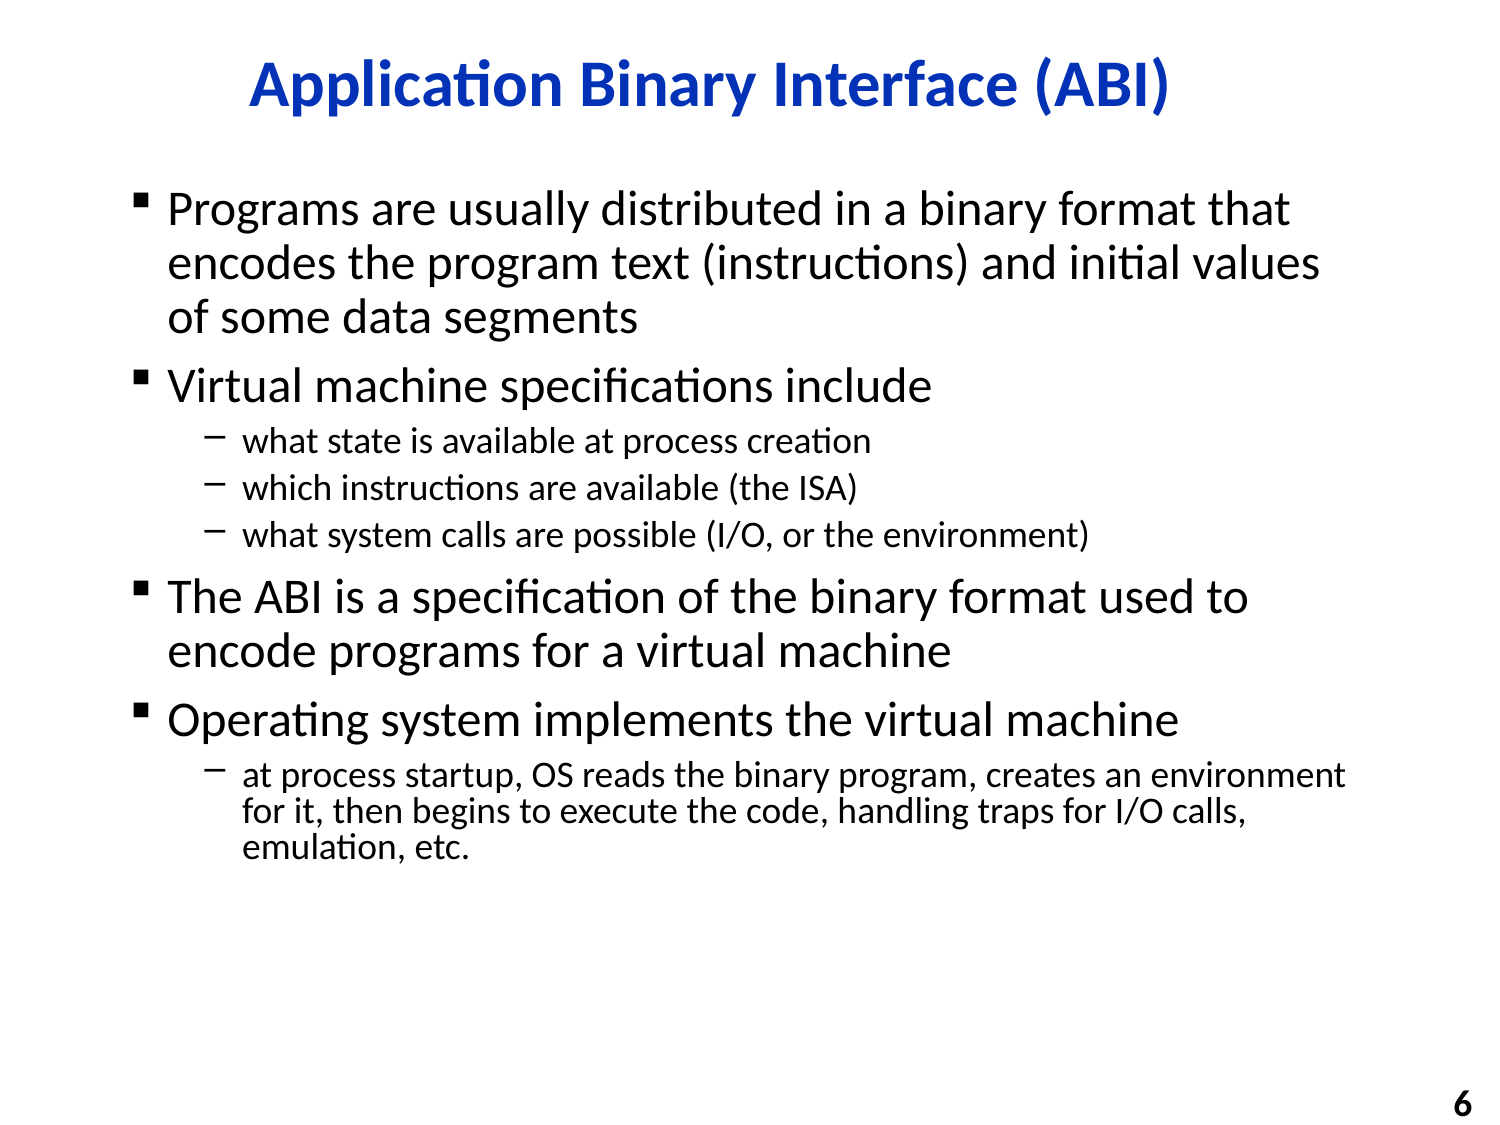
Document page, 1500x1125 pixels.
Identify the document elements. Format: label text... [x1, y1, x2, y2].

list Programs are usually distributed in a binary format that encodes the program text (instructions) and initial values of some data segments Virtual machine specifications include what state is available at process creation which instructions are available (the ISA) what system calls are possible (I/O, or the environment) The ABI is a specification of the binary format used to encode programs for a virtual machine Operating system implements the virtual machine at process startup, OS reads the binary program, creates an environment for it, then begins to execute the code, handling traps for I/O calls, emulation, etc. [114, 174, 1376, 1005]
title Application Binary Interface (ABI) [112, 24, 1310, 147]
slide_number 6 [1174, 1076, 1488, 1125]
